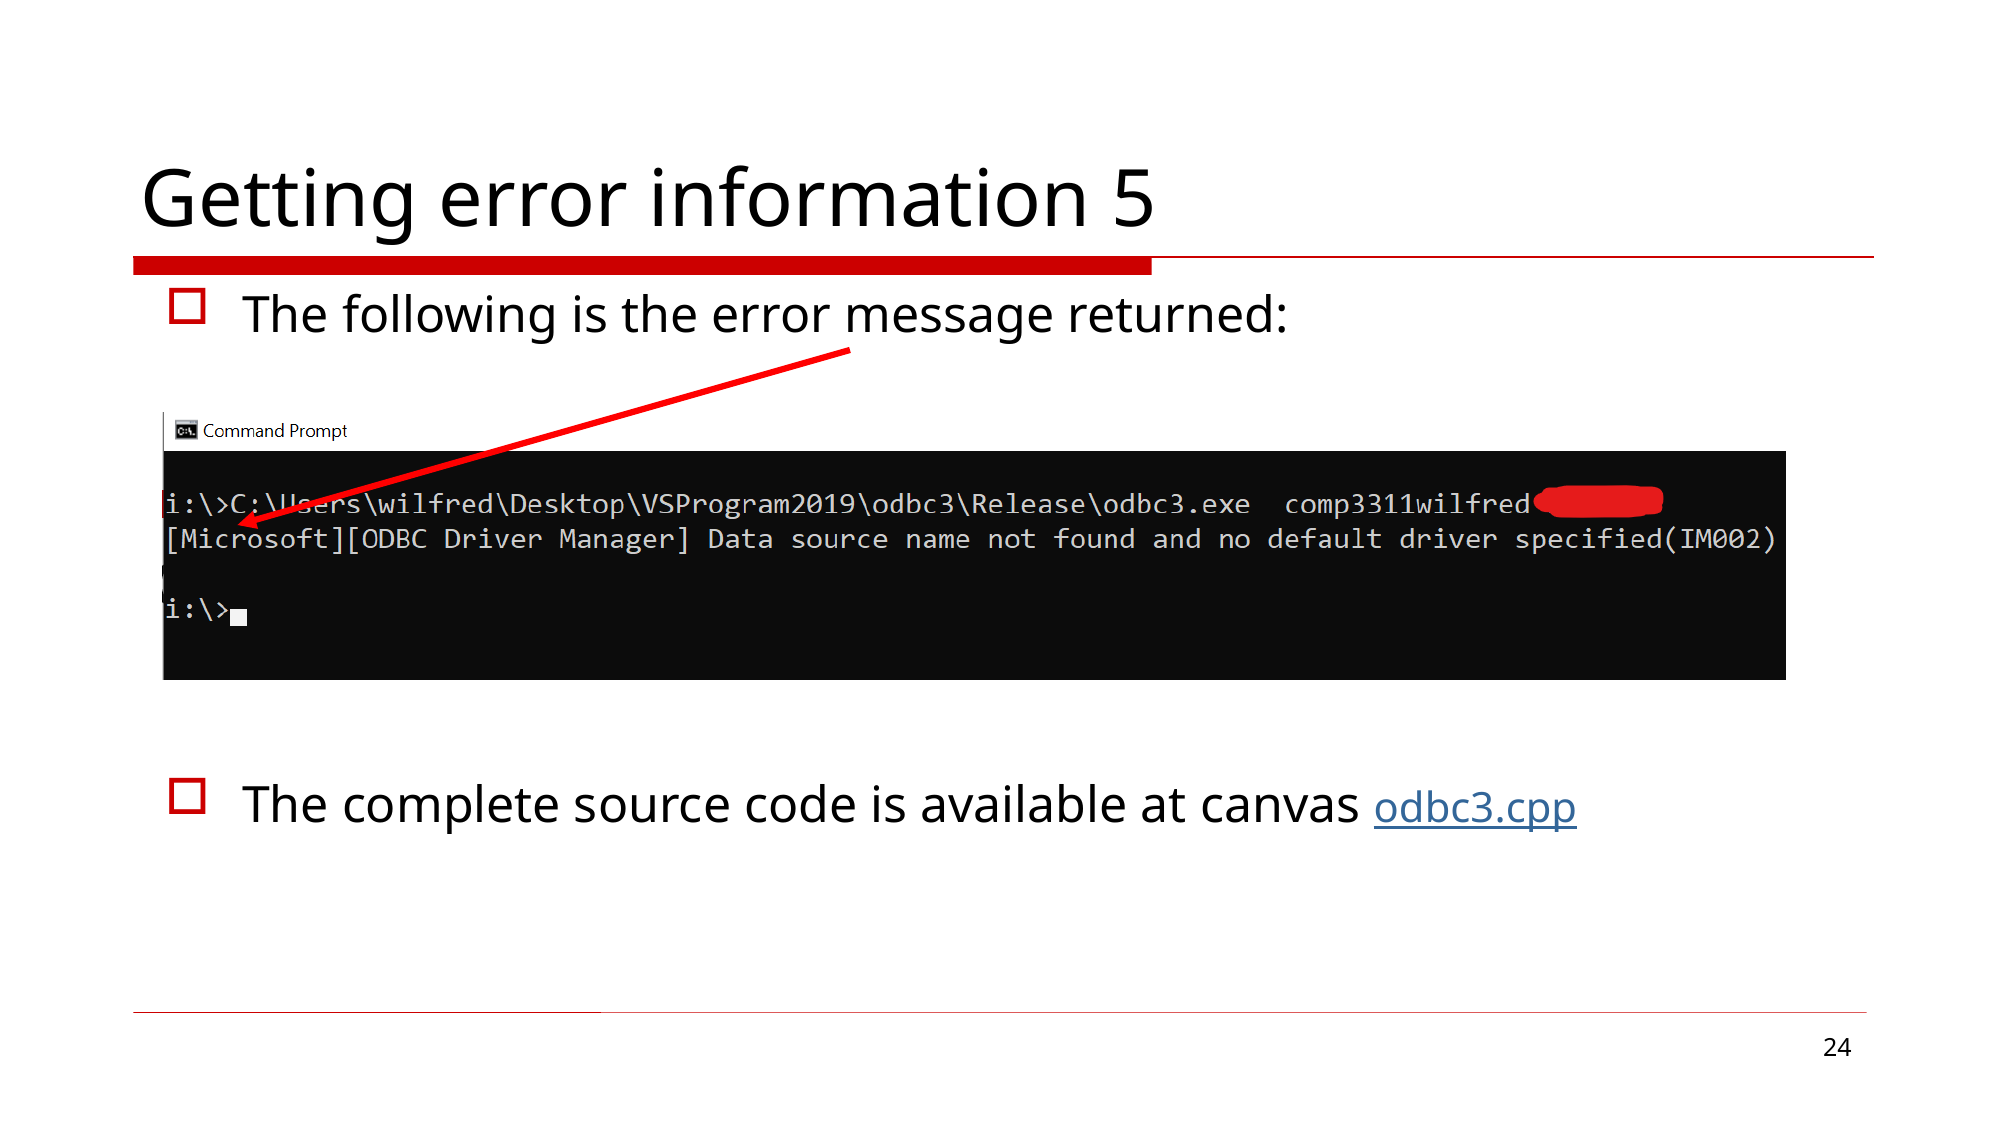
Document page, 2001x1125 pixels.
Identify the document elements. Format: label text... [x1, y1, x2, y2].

list The following is the error message returned: The complete source code is available at canvas odbc3.cpp [150, 275, 1825, 975]
slide_number 24 [1433, 1024, 1867, 1103]
title Getting error information 5 [125, 50, 1876, 250]
picture [162, 412, 1787, 680]
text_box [237, 349, 851, 526]
